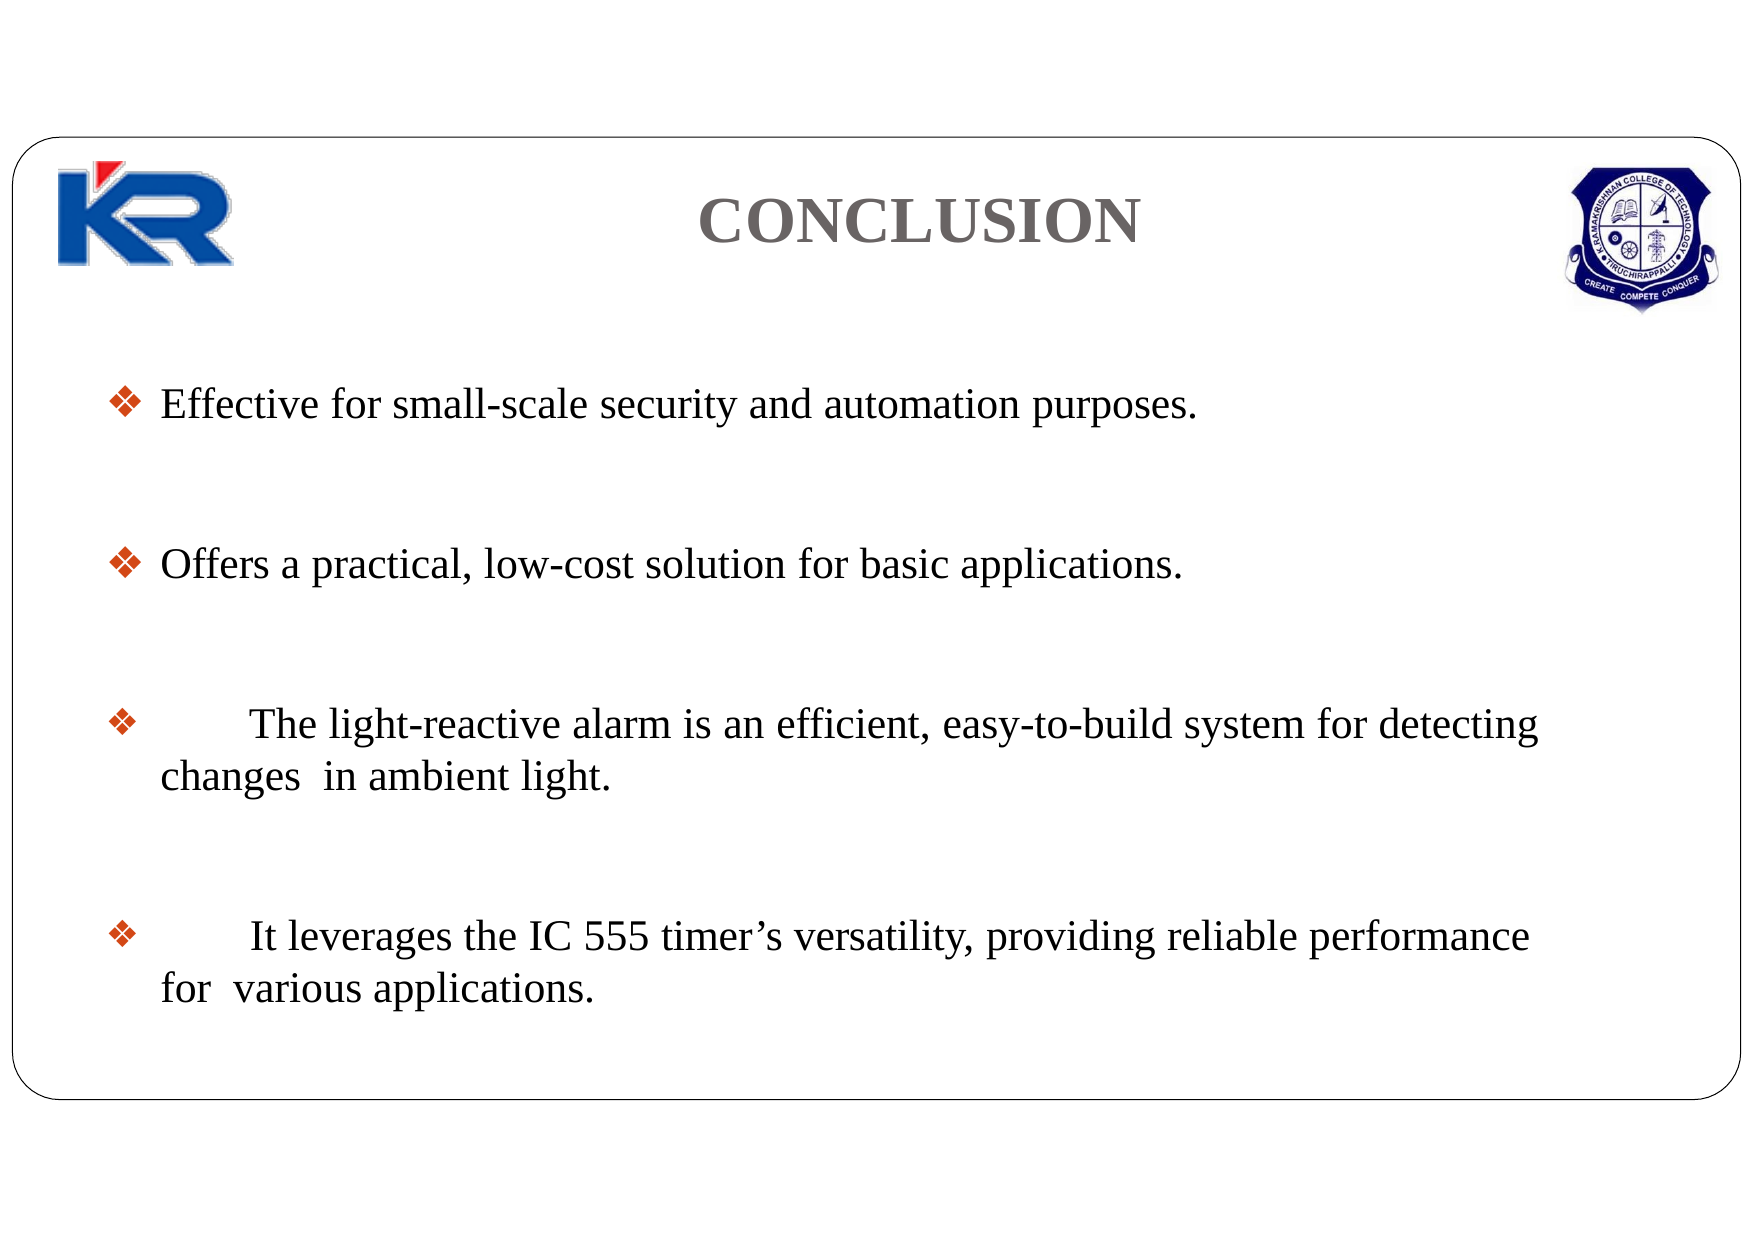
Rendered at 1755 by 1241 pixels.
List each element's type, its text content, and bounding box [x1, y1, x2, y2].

picture [58, 161, 235, 266]
text_box Effective for small-scale security and automation purposes. Offers a practical, low-cost solution for basic applications. The light-reactive alarm is an efficient, easy-to-build system for detecting changes in ambient light. It leverages the IC 555 timer’s versatility, providing reliable performance for various applications. [103, 372, 1639, 1012]
picture [1557, 162, 1723, 318]
title CONCLUSION [695, 175, 1146, 372]
